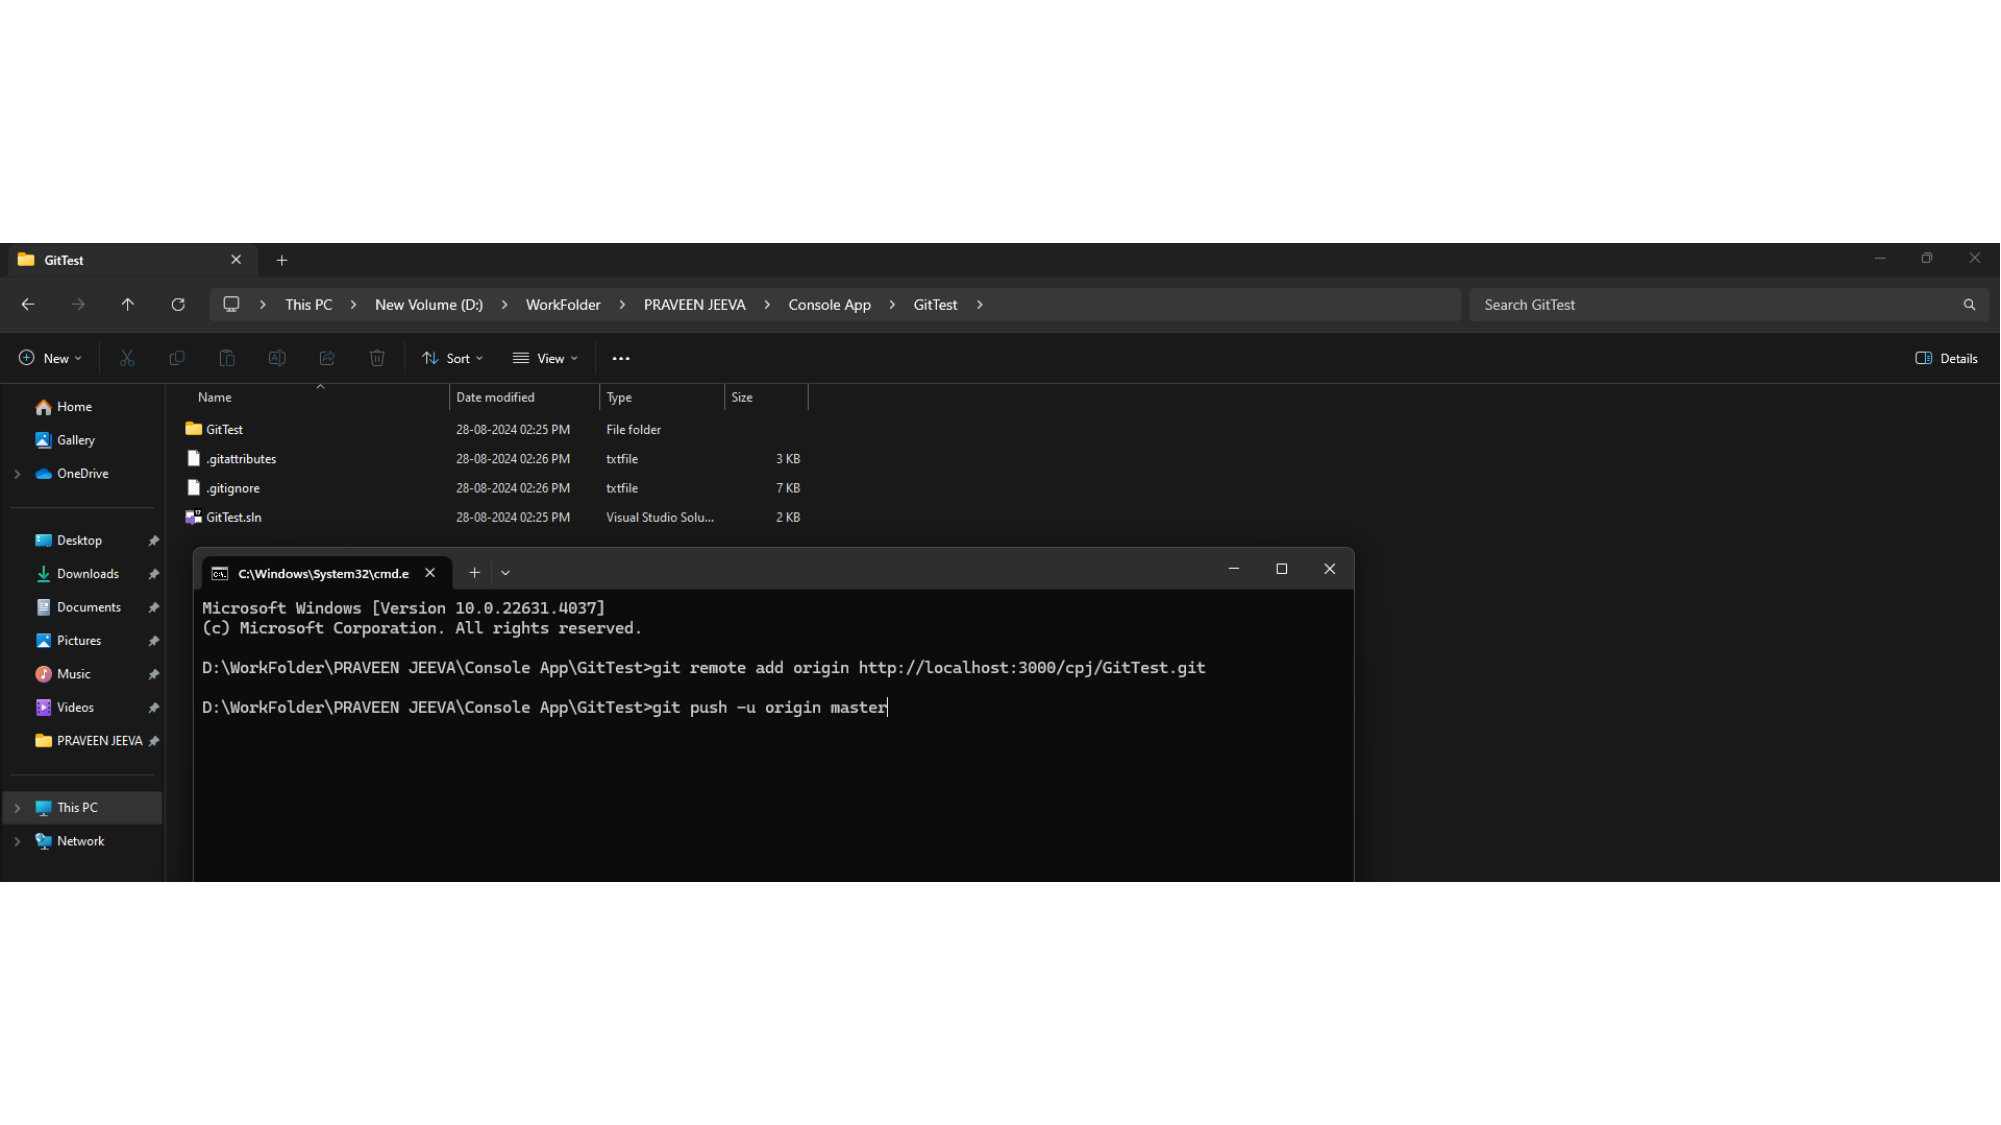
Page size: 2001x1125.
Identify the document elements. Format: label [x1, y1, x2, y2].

picture [0, 243, 2000, 882]
